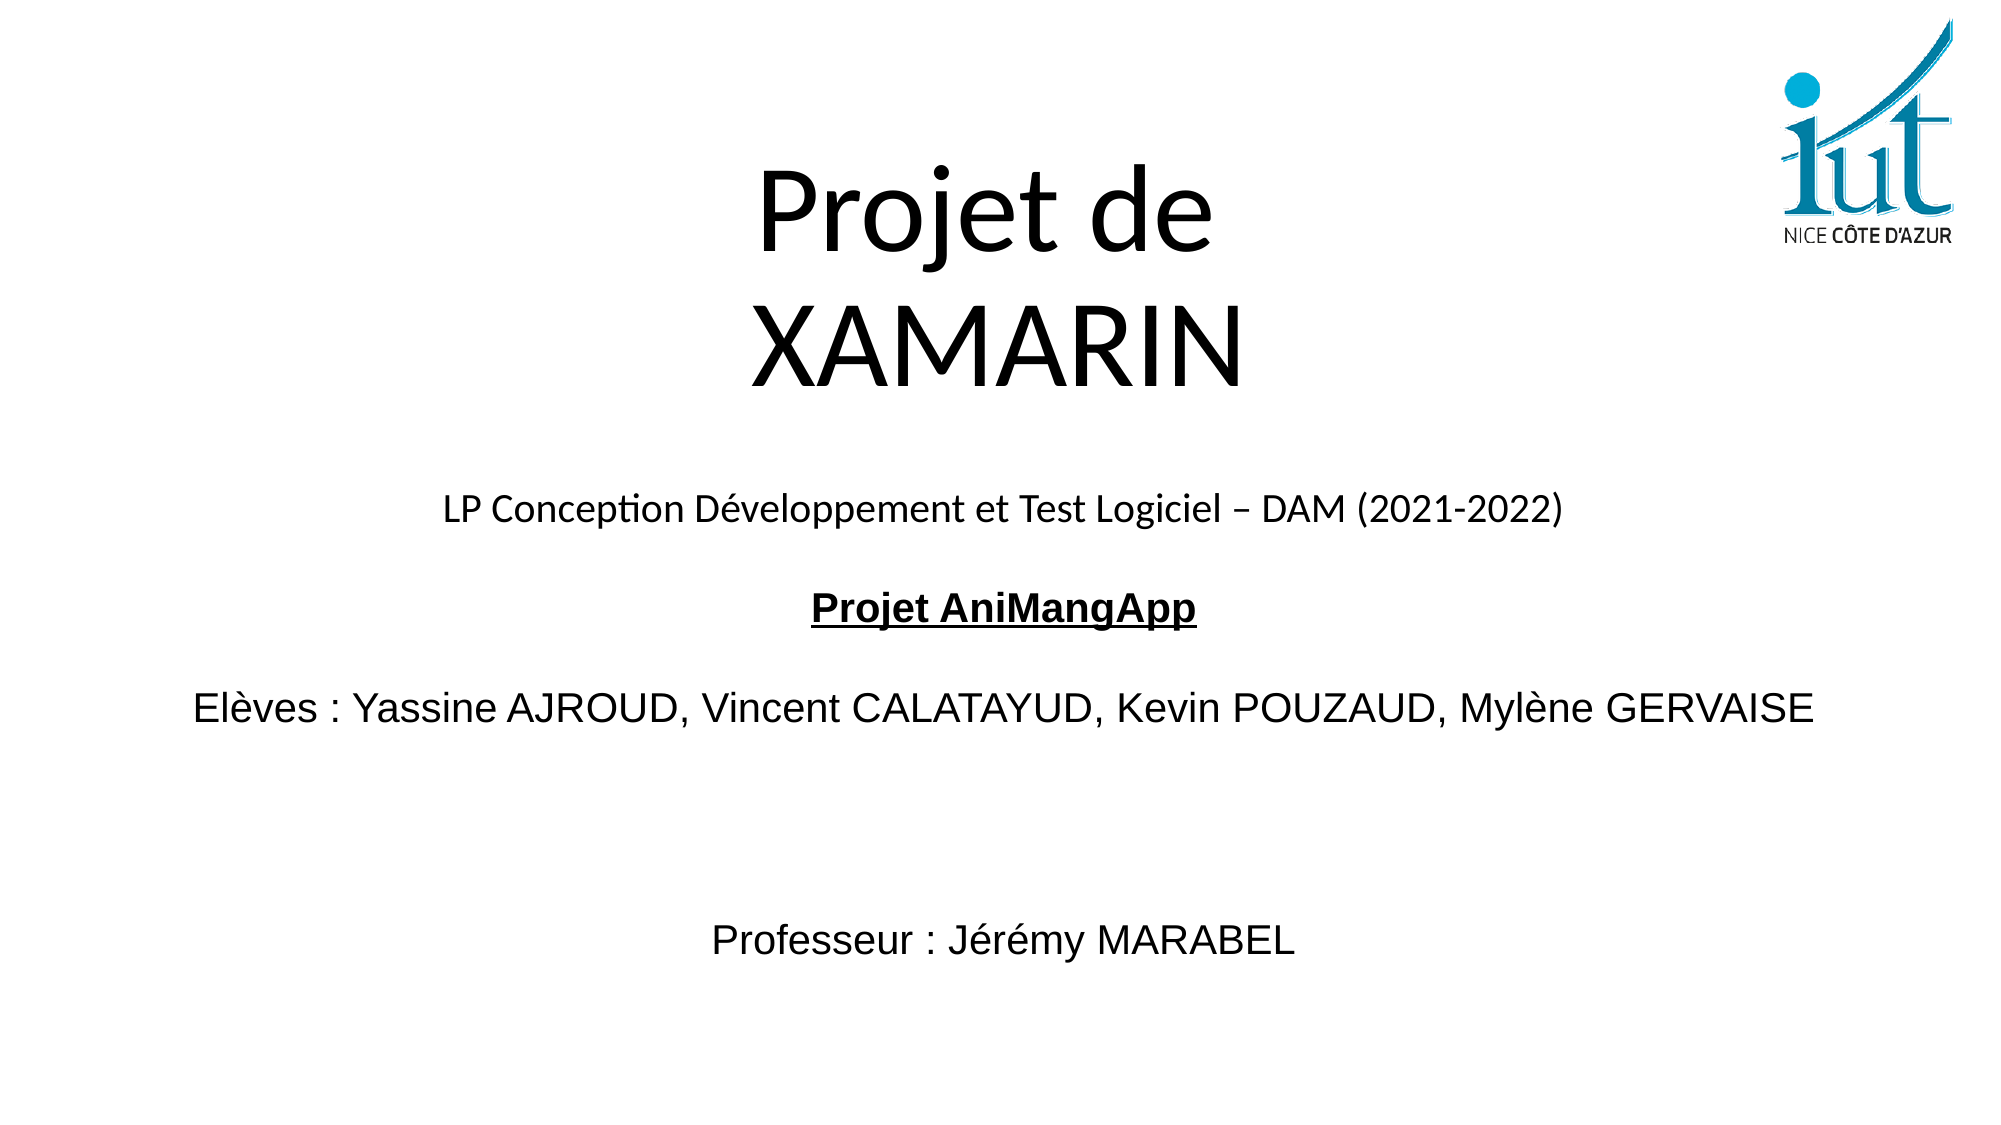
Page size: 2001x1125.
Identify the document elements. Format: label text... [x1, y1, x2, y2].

text_box Professeur : Jérémy MARABEL [531, 905, 1477, 975]
text_box LP Conception Développement et Test Logiciel – DAM (2021-2022) Projet AniMangApp Elèves : Yassine AJROUD, Vincent CALATAYUD, Kevin POUZAUD, Mylène GERVAISE [177, 486, 1831, 758]
text_box Projet de XAMARIN [0, 59, 2000, 414]
picture [1734, 0, 2000, 266]
